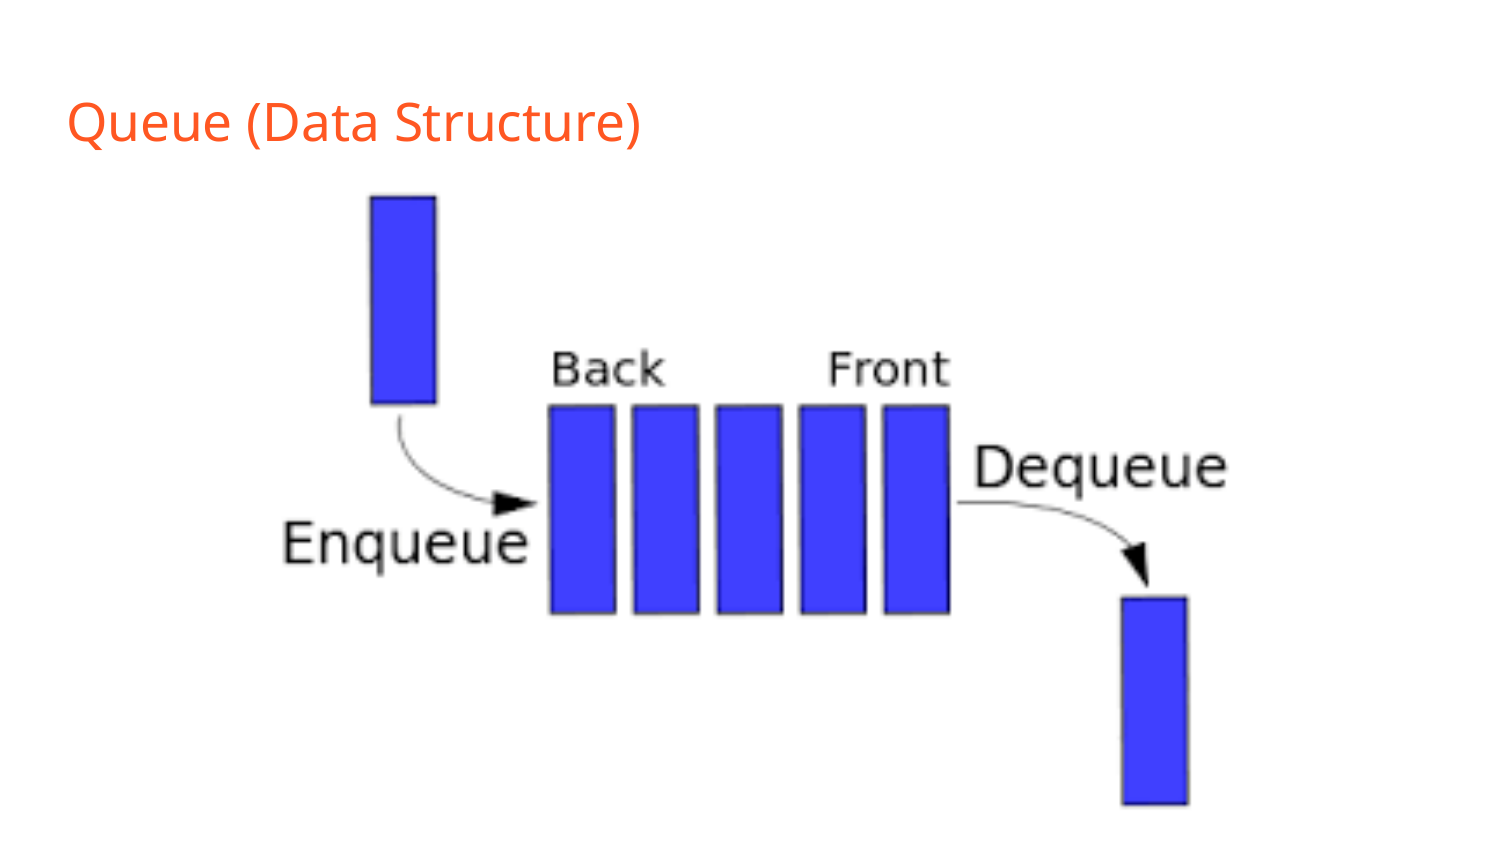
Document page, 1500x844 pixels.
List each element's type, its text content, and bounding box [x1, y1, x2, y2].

picture [267, 186, 1233, 818]
title Queue (Data Structure) [51, 72, 1449, 167]
